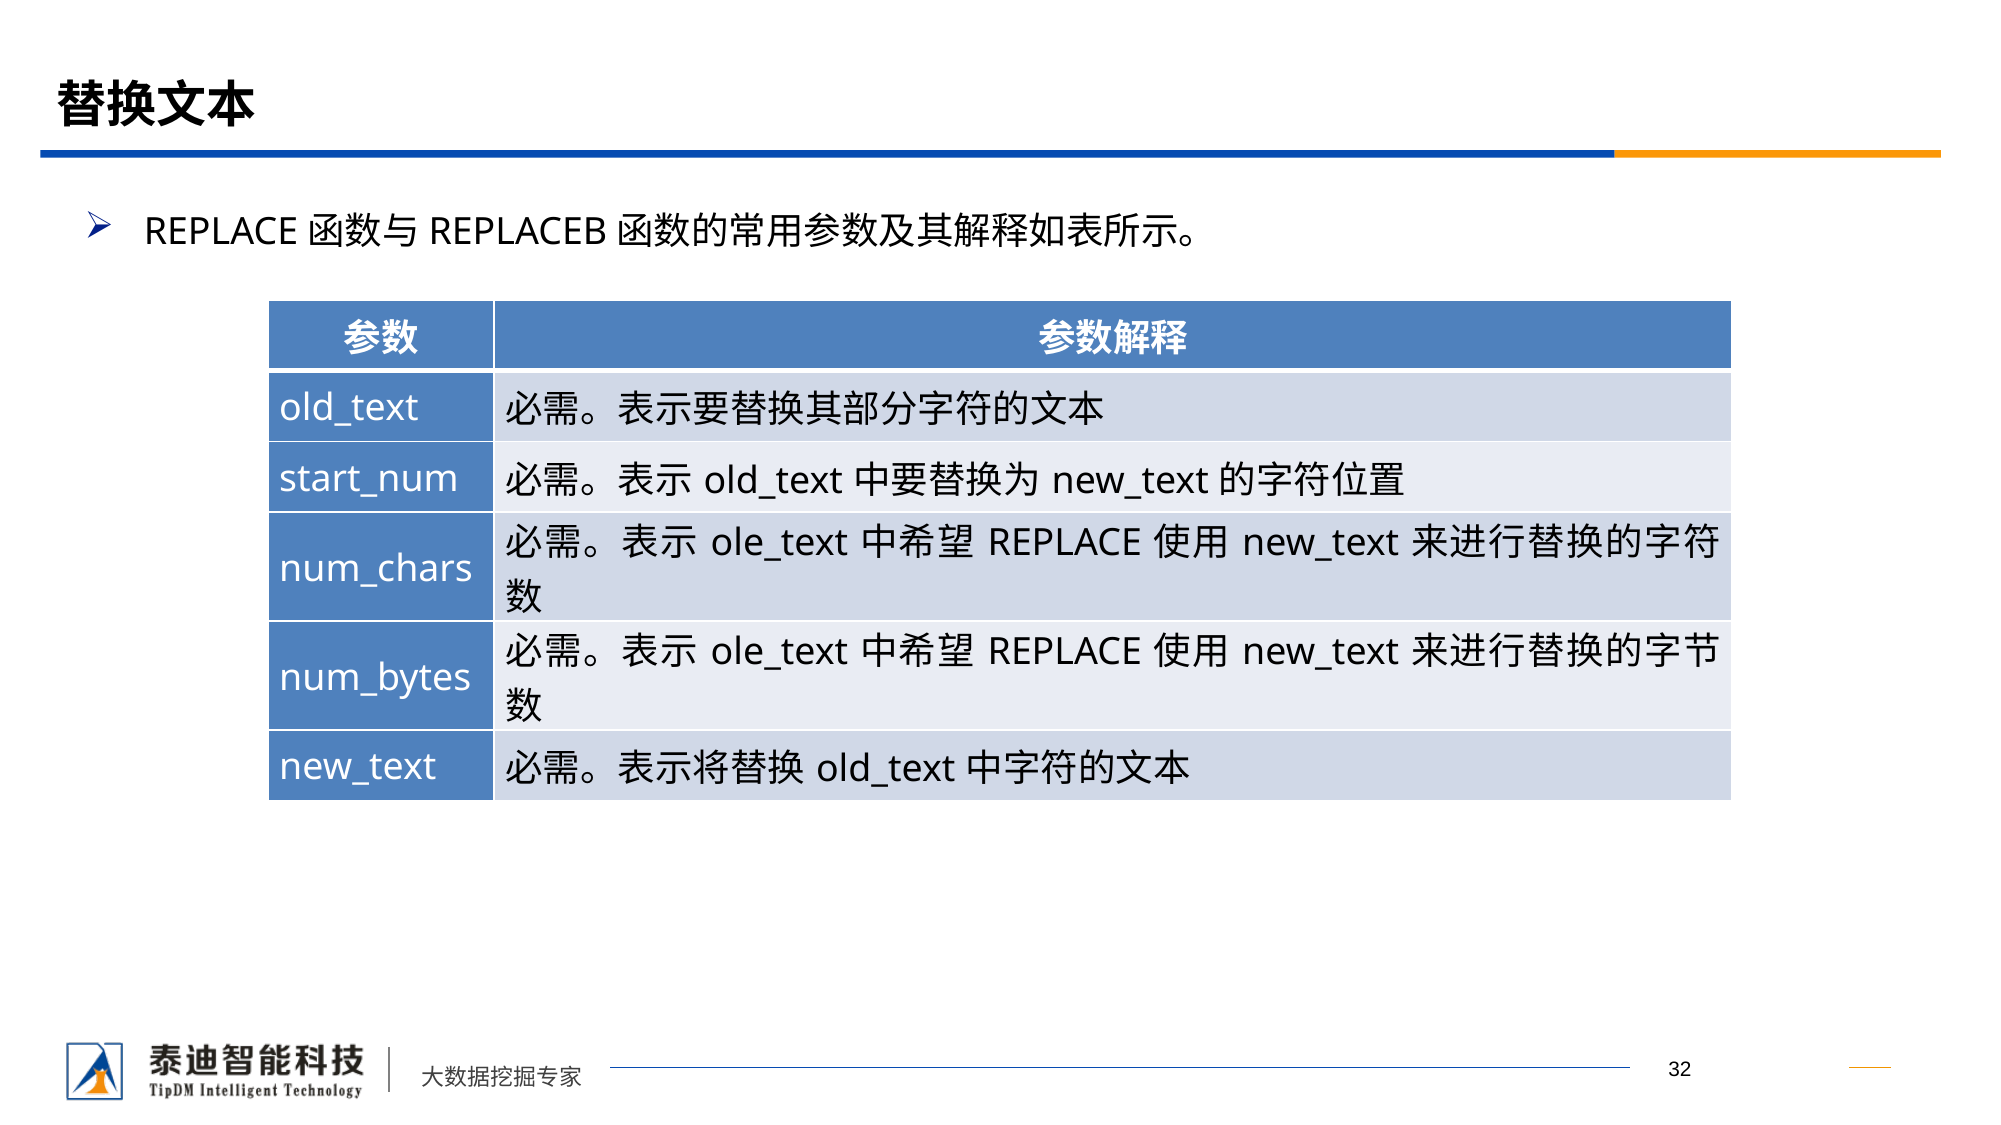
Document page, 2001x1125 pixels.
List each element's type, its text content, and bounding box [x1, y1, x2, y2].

table_cell old_text [269, 373, 493, 441]
table_header 参数 [269, 301, 493, 368]
table_cell num_bytes [269, 622, 493, 729]
list REPLACE函数与REPLACEB函数的常用参数及其解释如表所示。 [69, 176, 1892, 1003]
table_cell 必需。表示将替换old_text中字符的文本 [495, 731, 1731, 800]
picture [62, 1028, 368, 1107]
table_cell 必需。表示ole_text中希望REPLACE使用new_text来进行替换的字节数 [495, 622, 1731, 729]
table_cell 必需。表示ole_text中希望REPLACE使用new_text来进行替换的字符数 [495, 513, 1731, 620]
table_header 参数解释 [495, 301, 1731, 368]
table_cell num_chars [269, 513, 493, 620]
title 替换文本 [41, 58, 1842, 146]
table_cell 必需。表示要替换其部分字符的文本 [495, 373, 1731, 441]
table_cell start_num [269, 442, 493, 511]
table_cell 必需。表示old_text中要替换为new_text的字符位置 [495, 442, 1731, 511]
table_cell new_text [269, 731, 493, 800]
